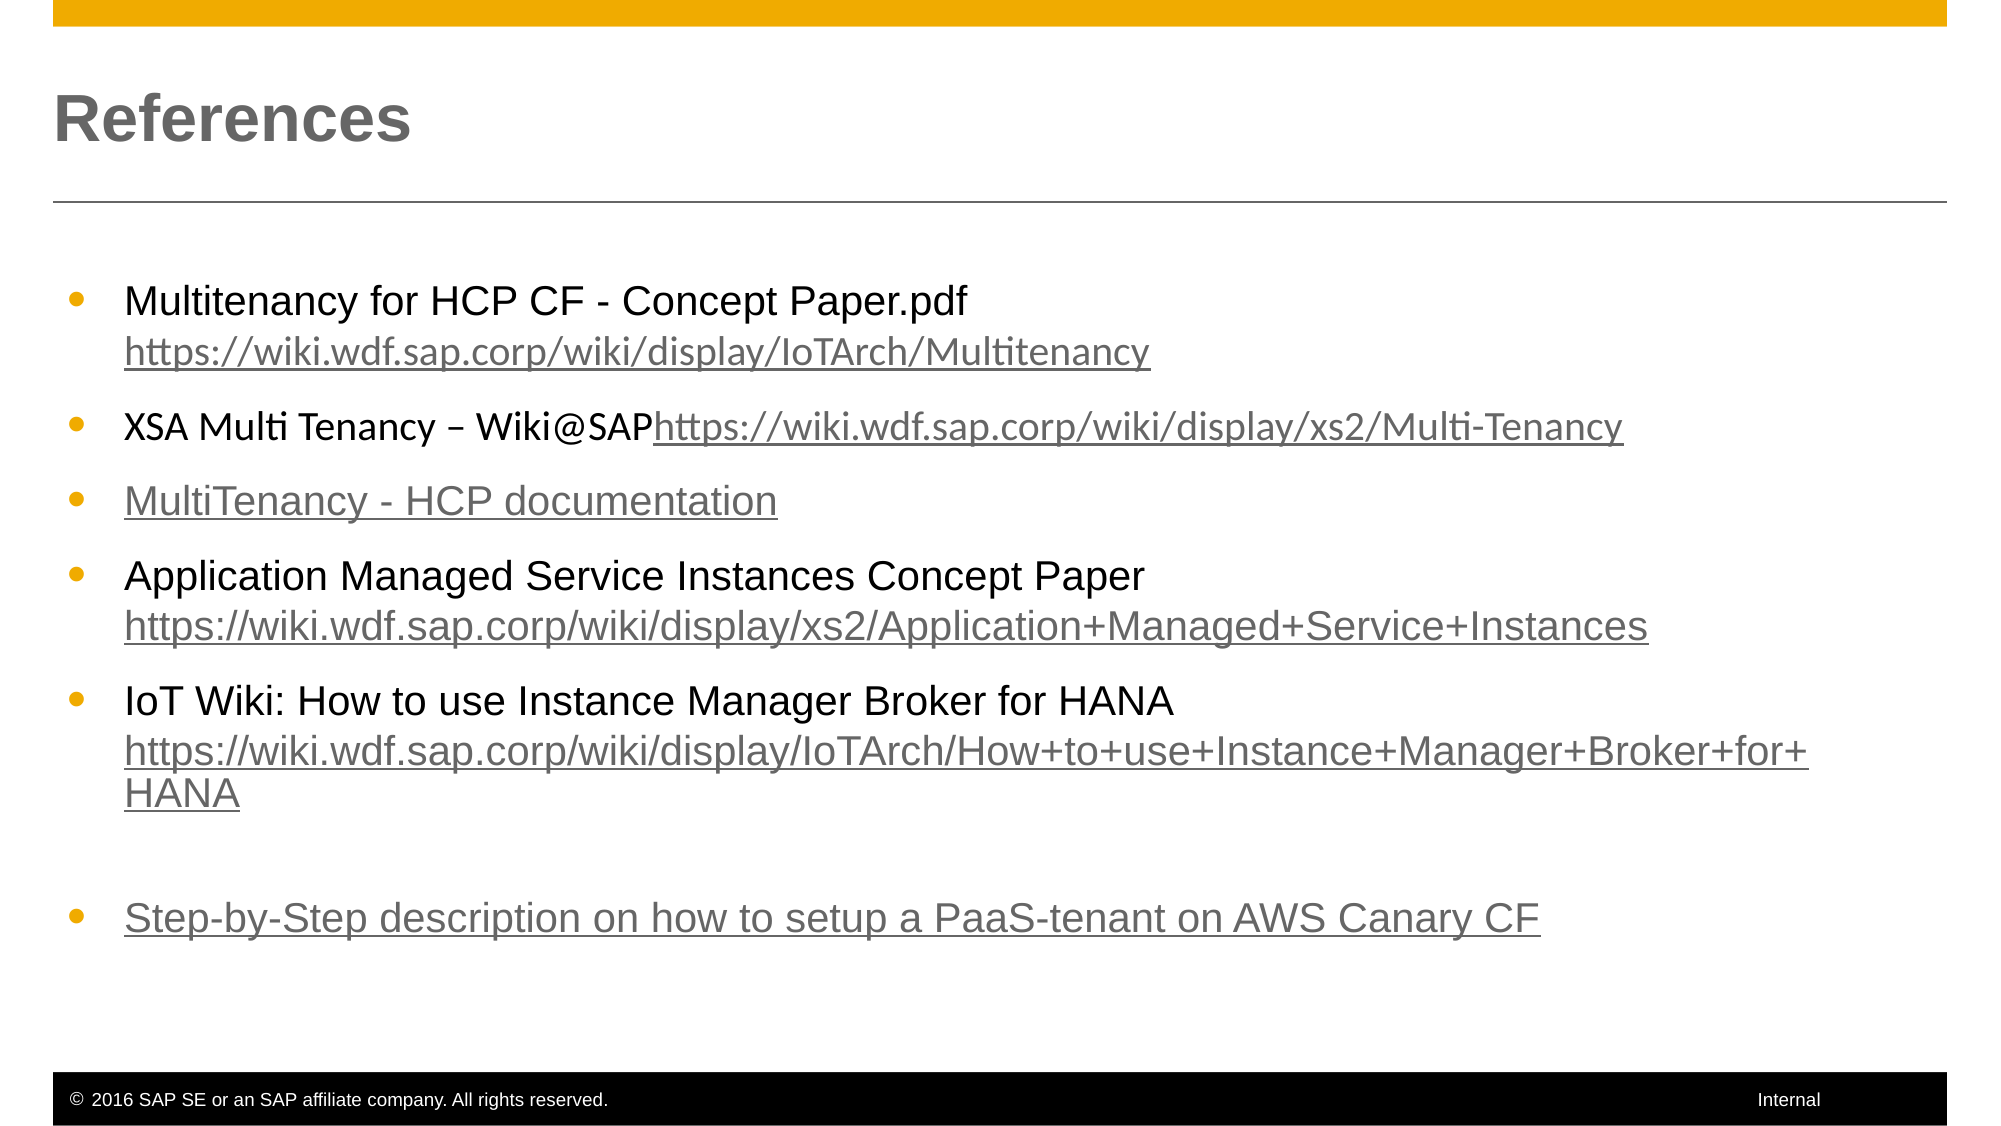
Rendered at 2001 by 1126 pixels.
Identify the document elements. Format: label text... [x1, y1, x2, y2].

title References [53, 53, 1947, 178]
text_box Multitenancy for HCP CF - Concept Paper.pdf https://wiki.wdf.sap.corp/wiki/display/IoTArch/Multitenancy XSA Multi Tenancy – Wiki@SAP https://wiki.wdf.sap.corp/wiki/display/xs2/Multi-Tenancy MultiTenancy - HCP documentation Application Managed Service Instances Concept Paper https://wiki.wdf.sap.corp/wiki/display/xs2/Application+Managed+Service+Instances IoT Wiki: How to use Instance Manager Broker for HANA https://wiki.wdf.sap.corp/wiki/display/IoTArch/How+to+use+Instance+Manager+Broker+for+HANA Step-by-Step description on how to setup a PaaS-tenant on AWS Canary CF [53, 266, 1839, 982]
